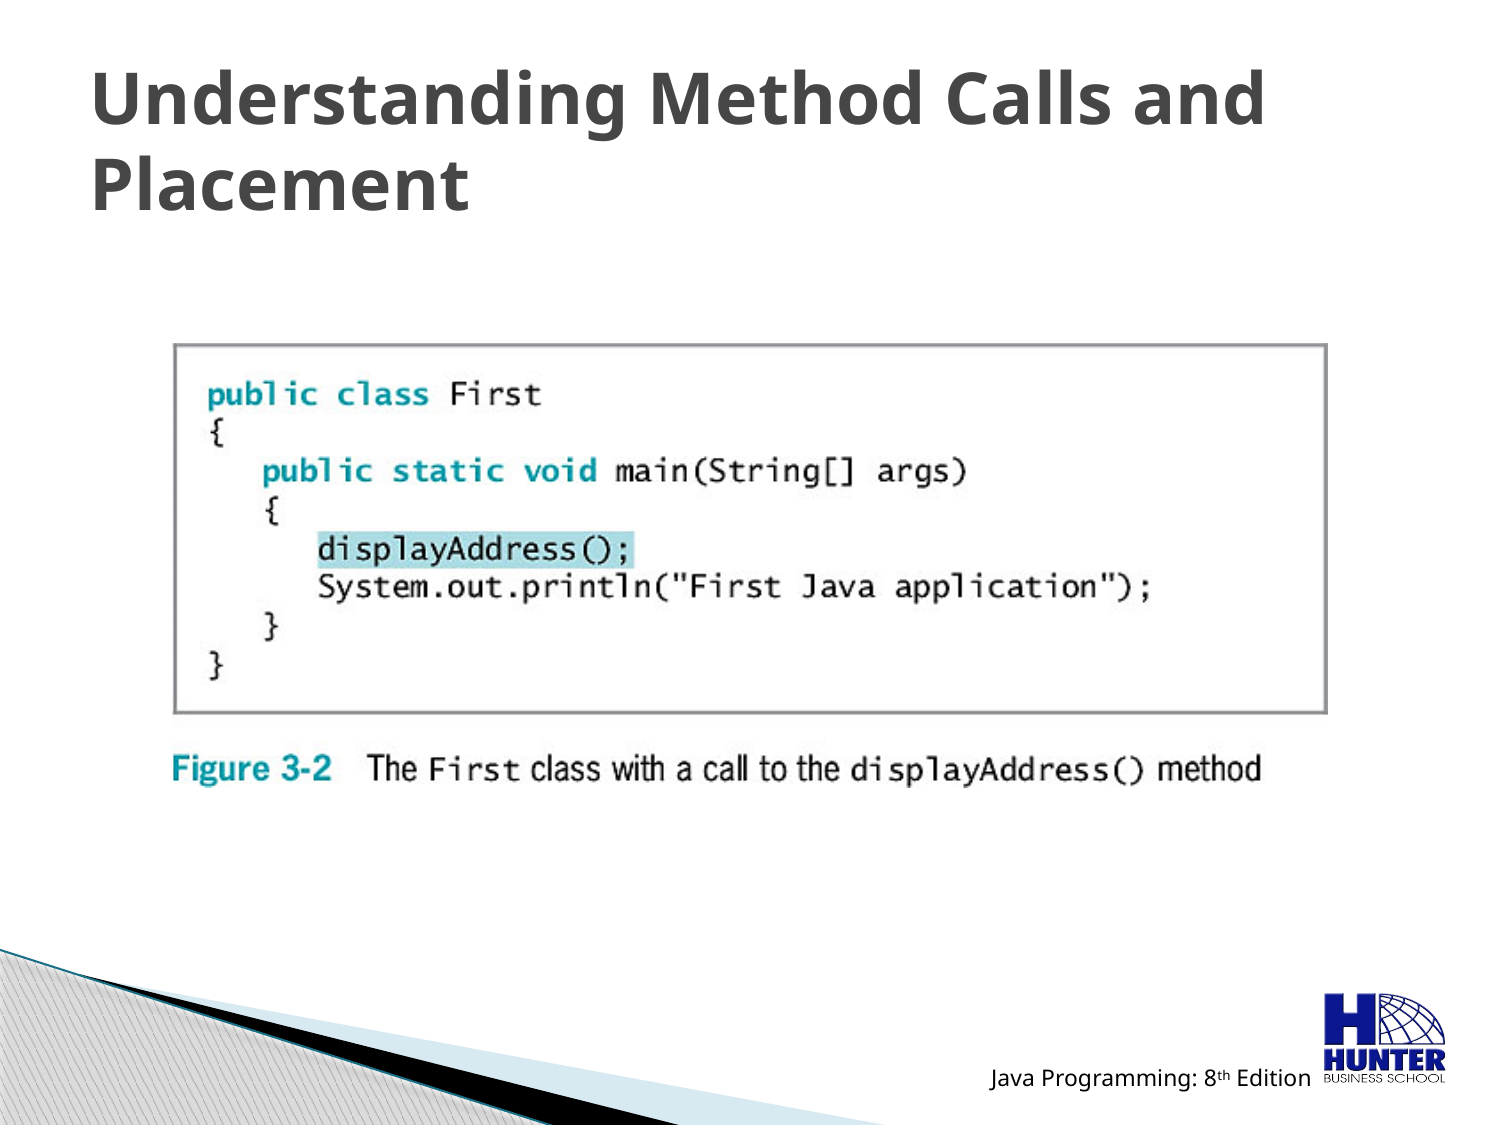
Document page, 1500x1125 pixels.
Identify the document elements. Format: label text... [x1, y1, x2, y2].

picture [172, 343, 1328, 788]
picture [1324, 993, 1446, 1084]
title Understanding Method Calls and Placement [75, 45, 1425, 233]
